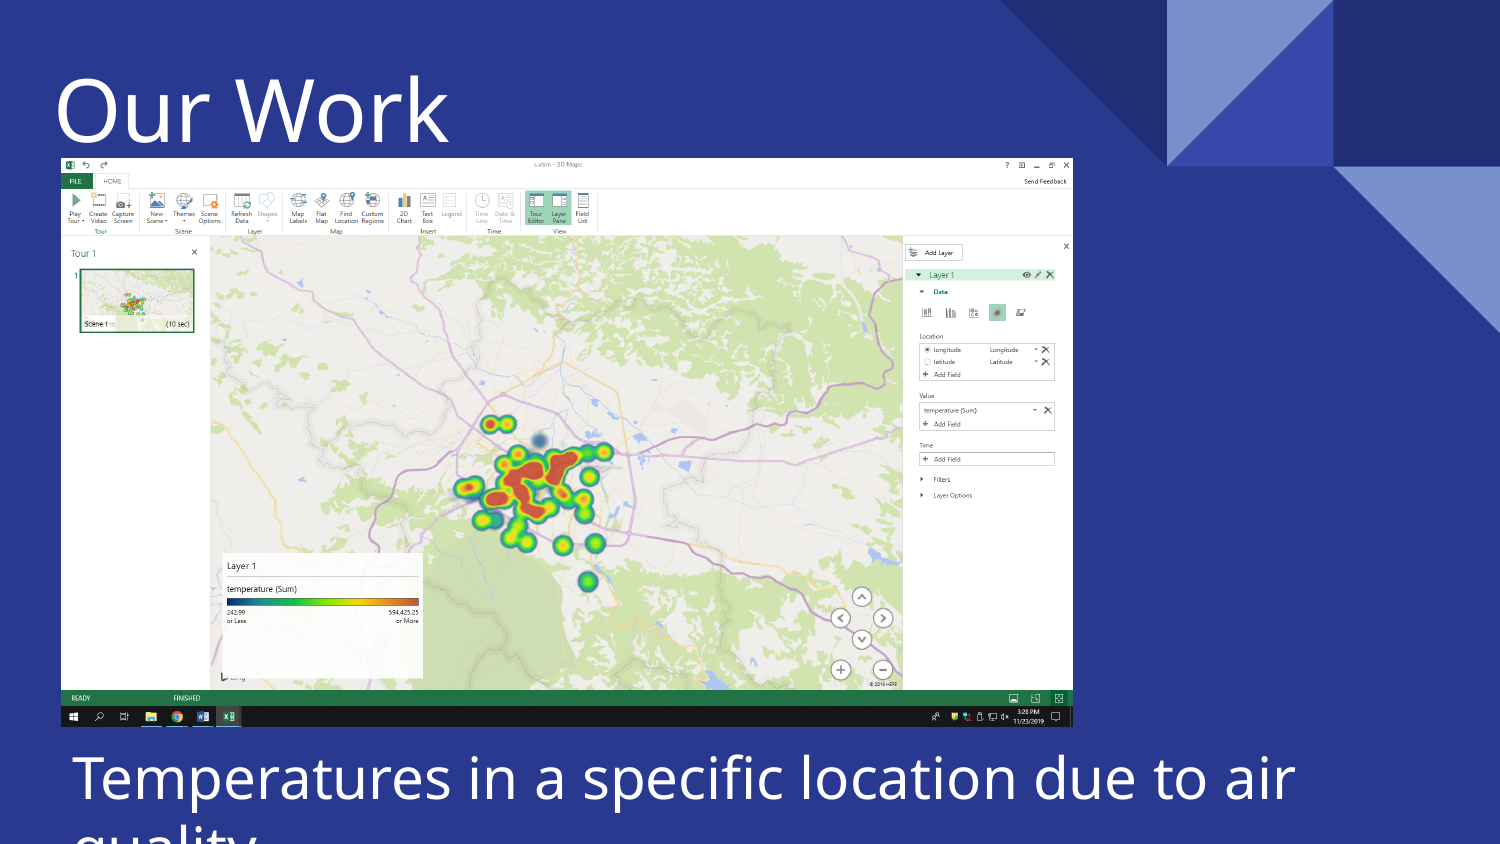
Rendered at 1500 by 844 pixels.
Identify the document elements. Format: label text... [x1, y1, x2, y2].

text_box Temperatures in a specific location due to air quality [57, 726, 1443, 809]
title Our Work [38, 38, 1050, 176]
picture [61, 158, 1073, 727]
